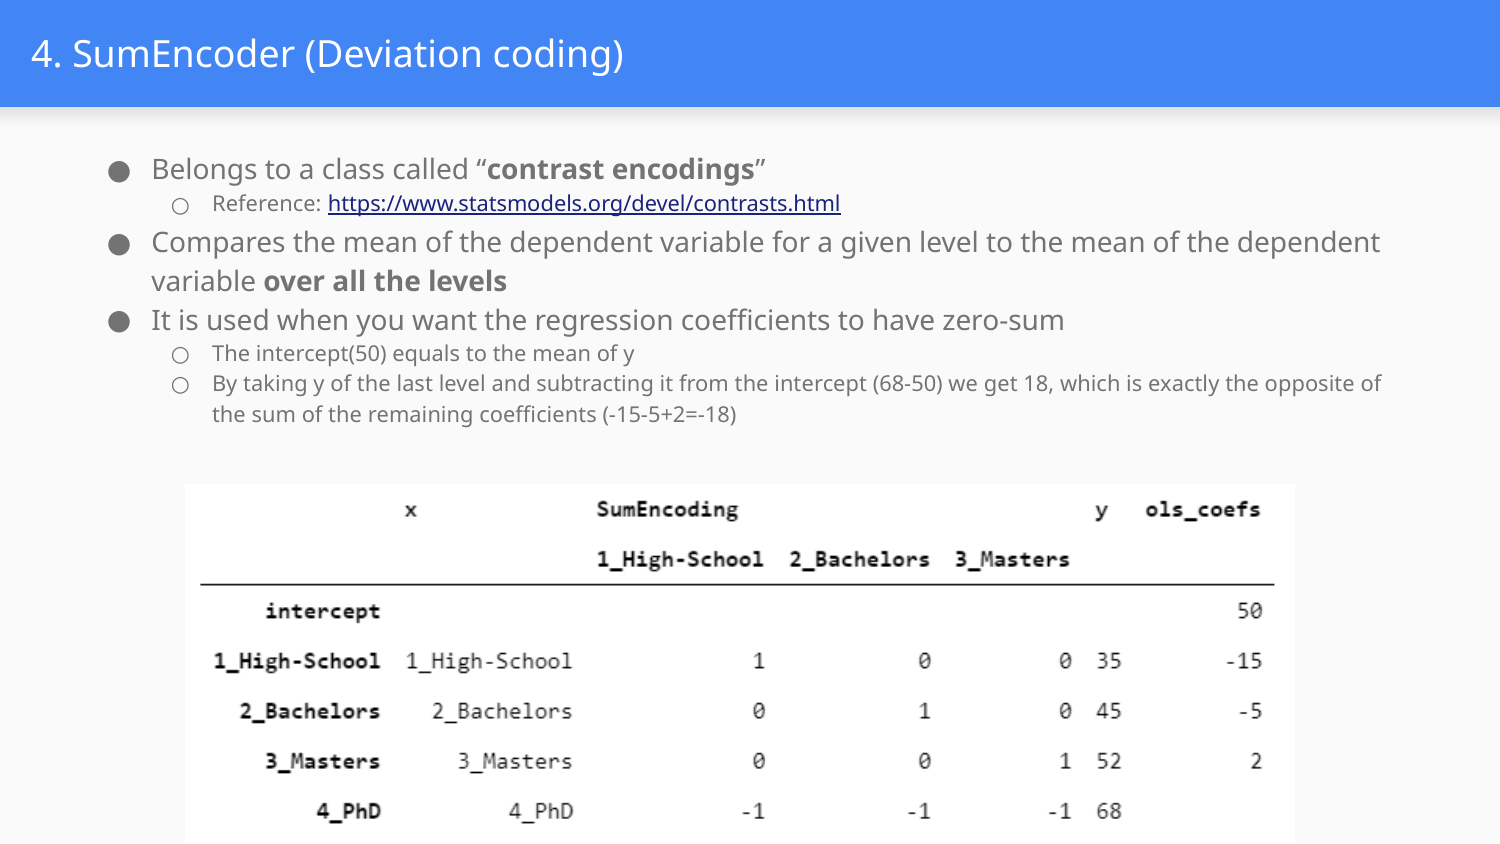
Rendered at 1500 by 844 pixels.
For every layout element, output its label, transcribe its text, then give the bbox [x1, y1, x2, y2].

list Belongs to a class called “contrast encodings” Reference: https://www.statsmodels.org/devel/contrasts.html Compares the mean of the dependent variable for a given level to the mean of the dependent variable over all the levels It is used when you want the regression coefficients to have zero-sum The intercept(50) equals to the mean of y By taking y of the last level and subtracting it from the intercept (68-50) we get 18, which is exactly the opposite of the sum of the remaining coefficients (-15-5+2=-18) [75, 131, 1425, 444]
title 4. SumEncoder (Deviation coding) [16, 2, 1464, 102]
picture [185, 484, 1295, 844]
